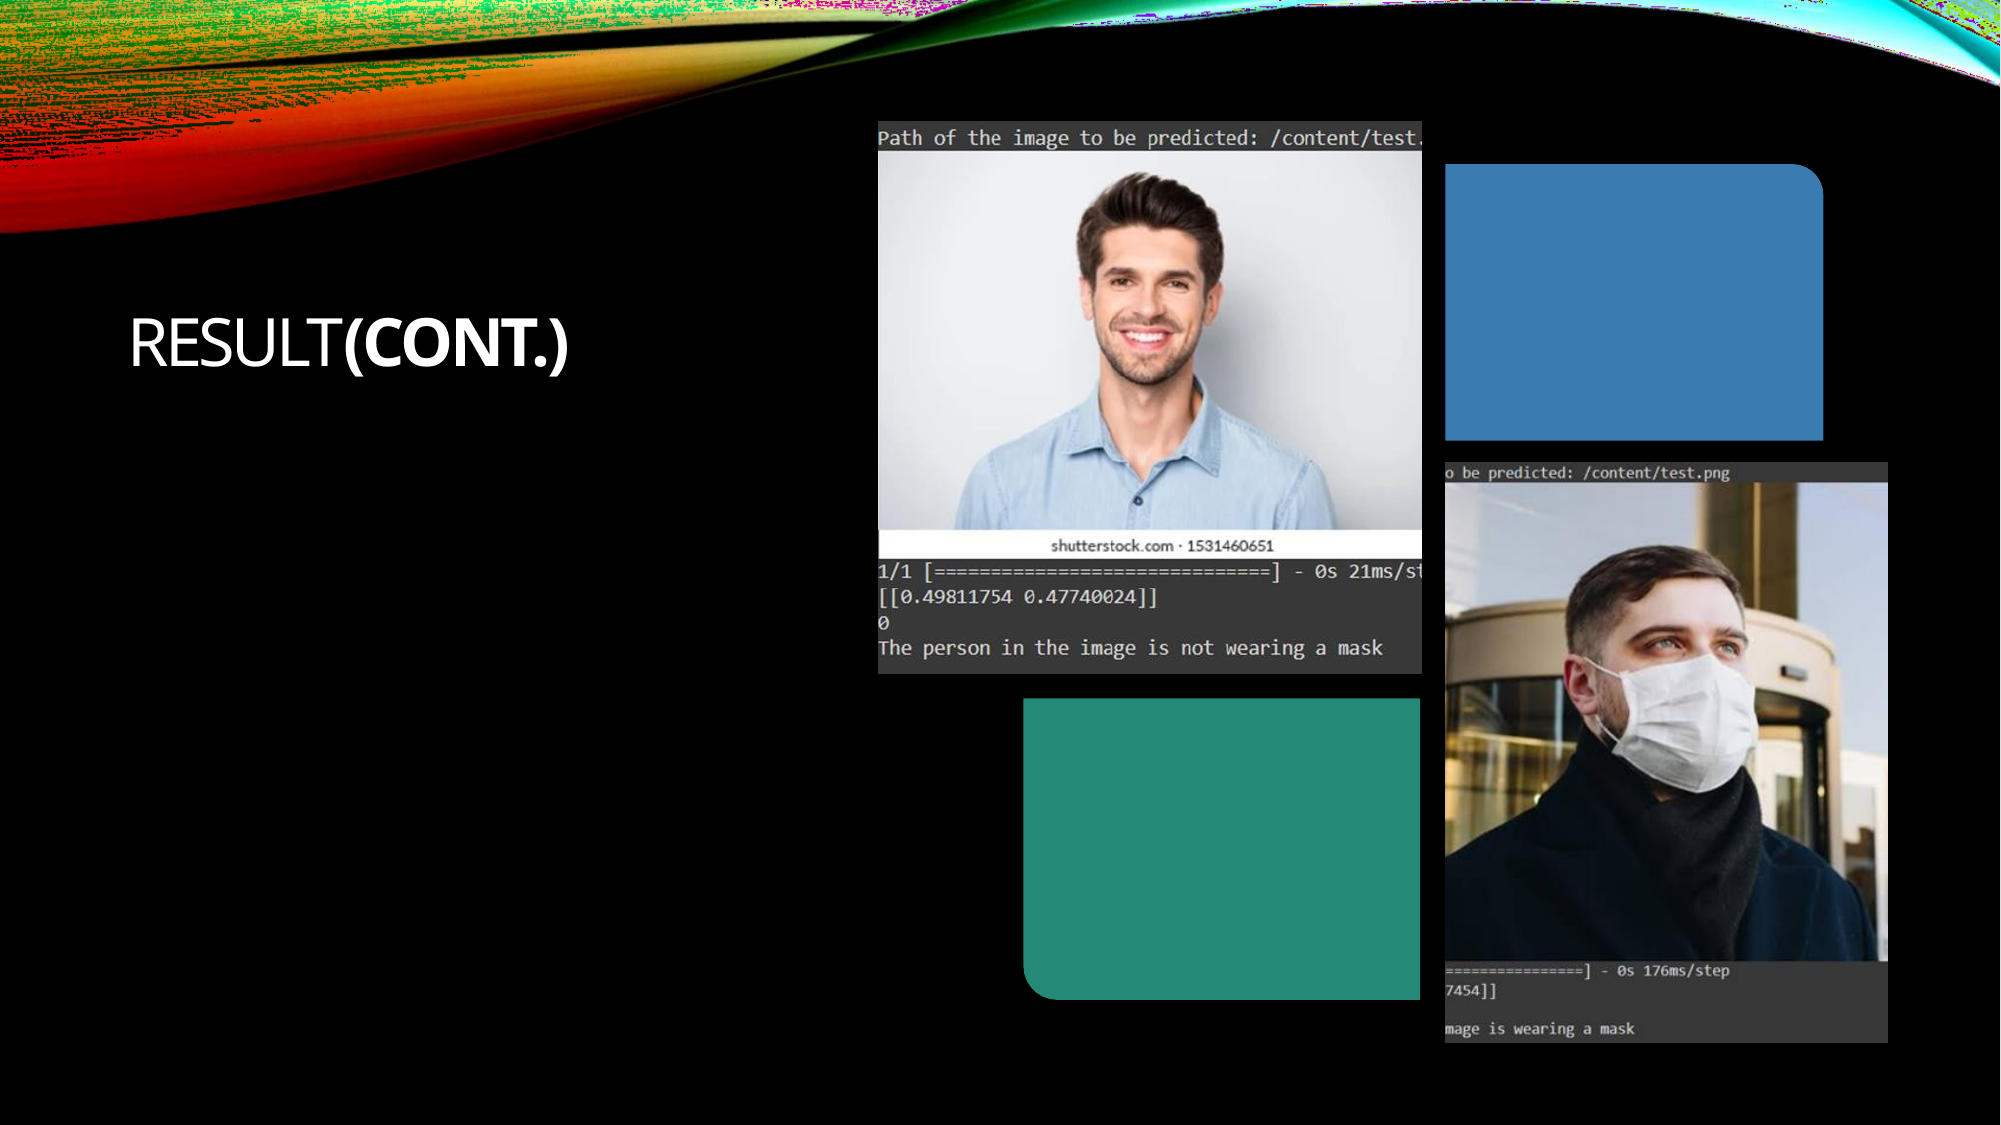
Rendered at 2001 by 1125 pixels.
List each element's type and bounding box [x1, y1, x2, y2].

text_box [0, 0, 2000, 1043]
